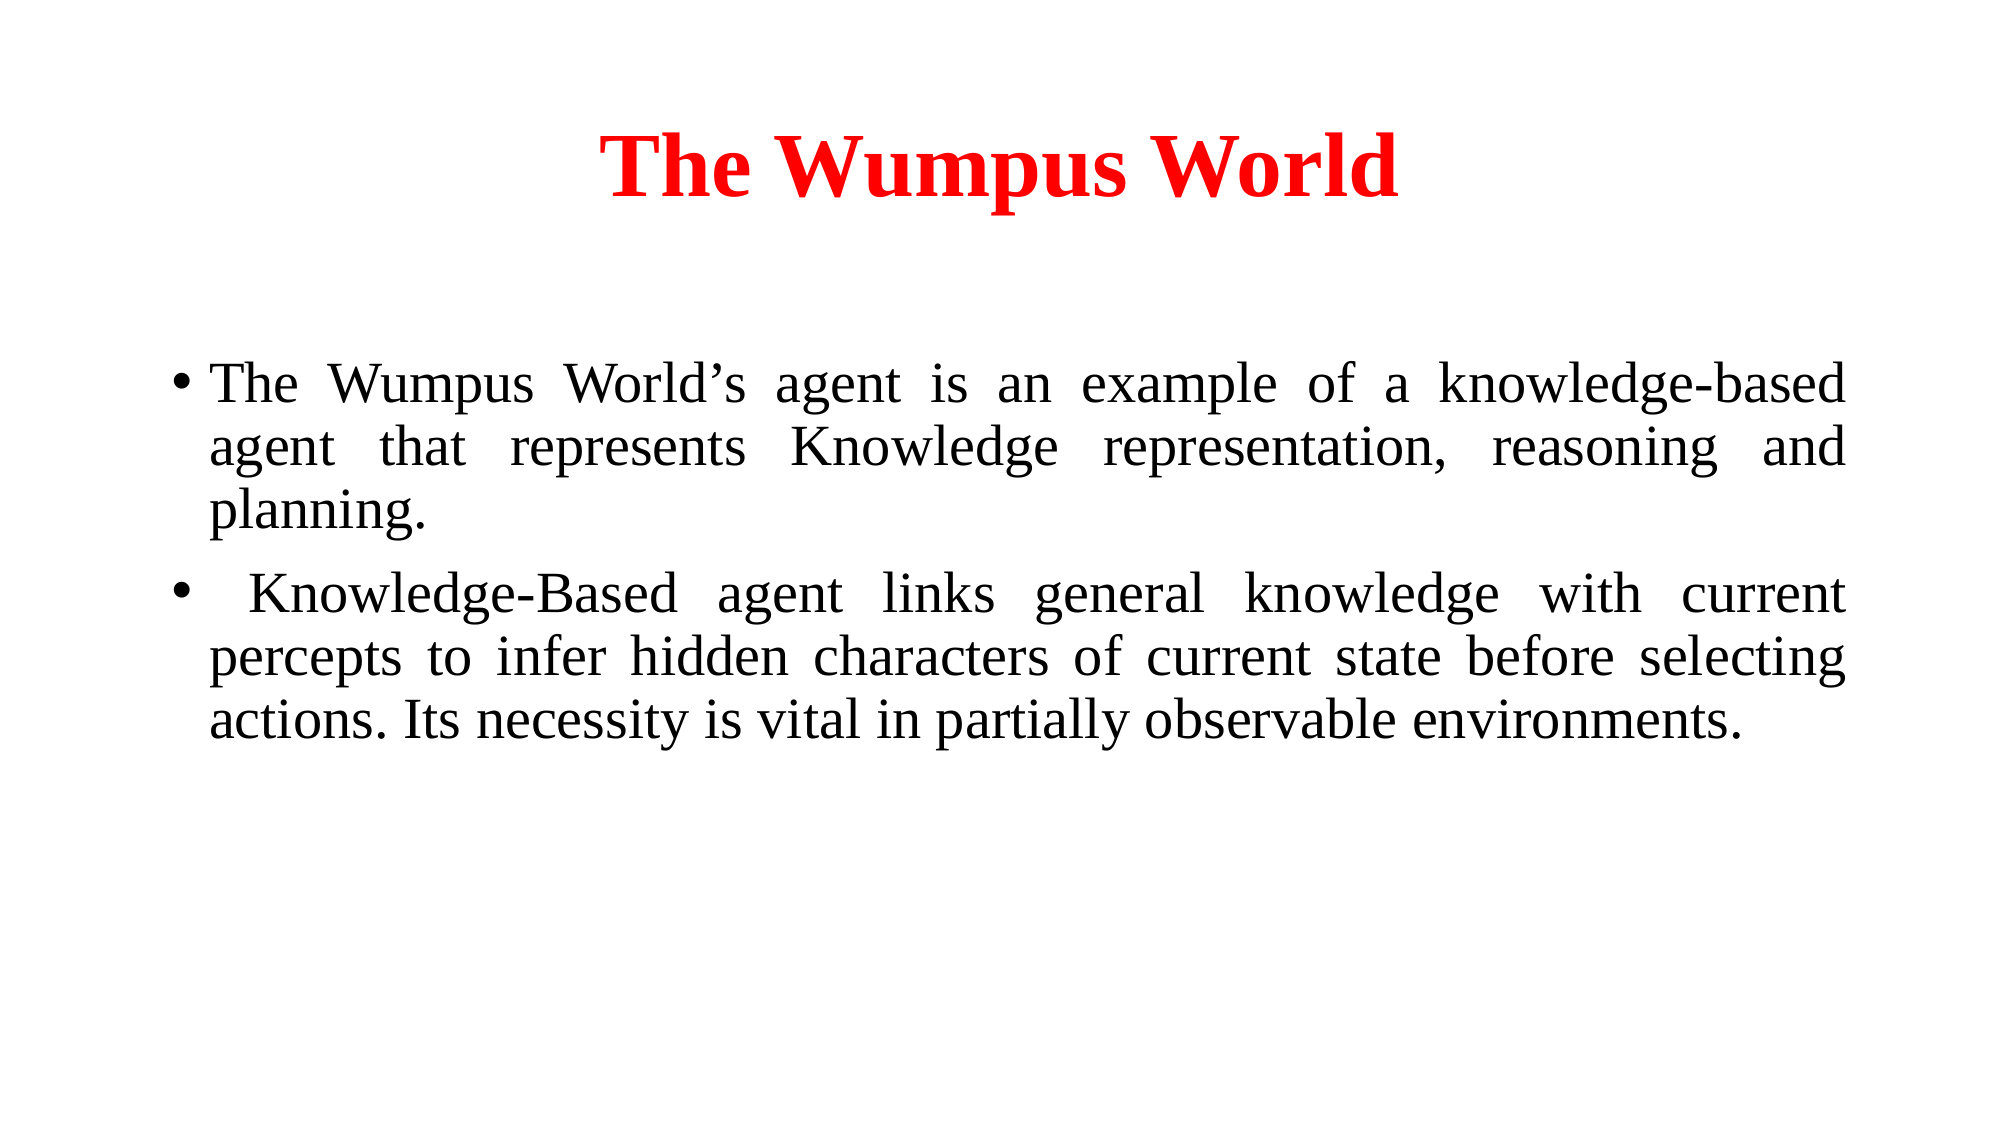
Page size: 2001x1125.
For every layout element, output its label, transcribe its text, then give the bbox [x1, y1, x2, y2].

text_box The Wumpus World’s agent is an example of a knowledge-based agent that represents Knowledge representation, reasoning and planning. Knowledge-Based agent links general knowledge with current percepts to infer hidden characters of current state before selecting actions. Its necessity is vital in partially observable environments. [156, 344, 1863, 1014]
text_box The Wumpus World [137, 113, 1863, 331]
